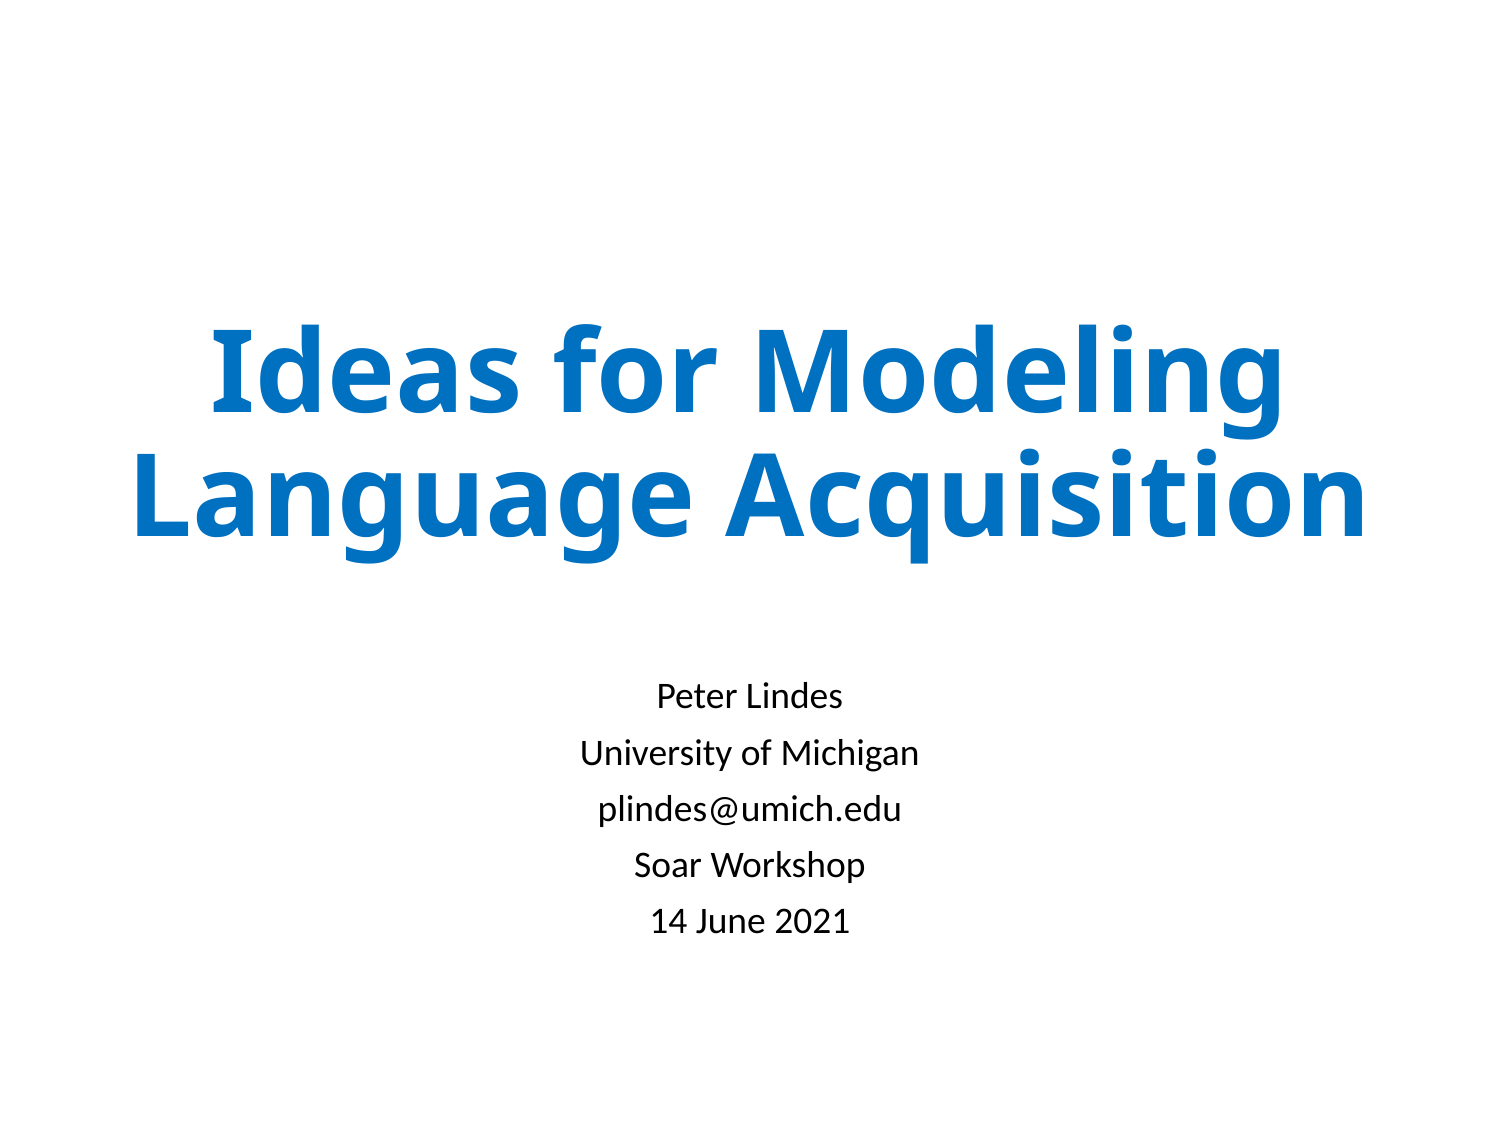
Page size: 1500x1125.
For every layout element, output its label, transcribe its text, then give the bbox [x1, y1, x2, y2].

subtitle Peter Lindes University of Michigan plindes@umich.edu Soar Workshop 14 June 2021 [0, 669, 1500, 950]
title Ideas for Modeling Language Acquisition [112, 179, 1388, 569]
